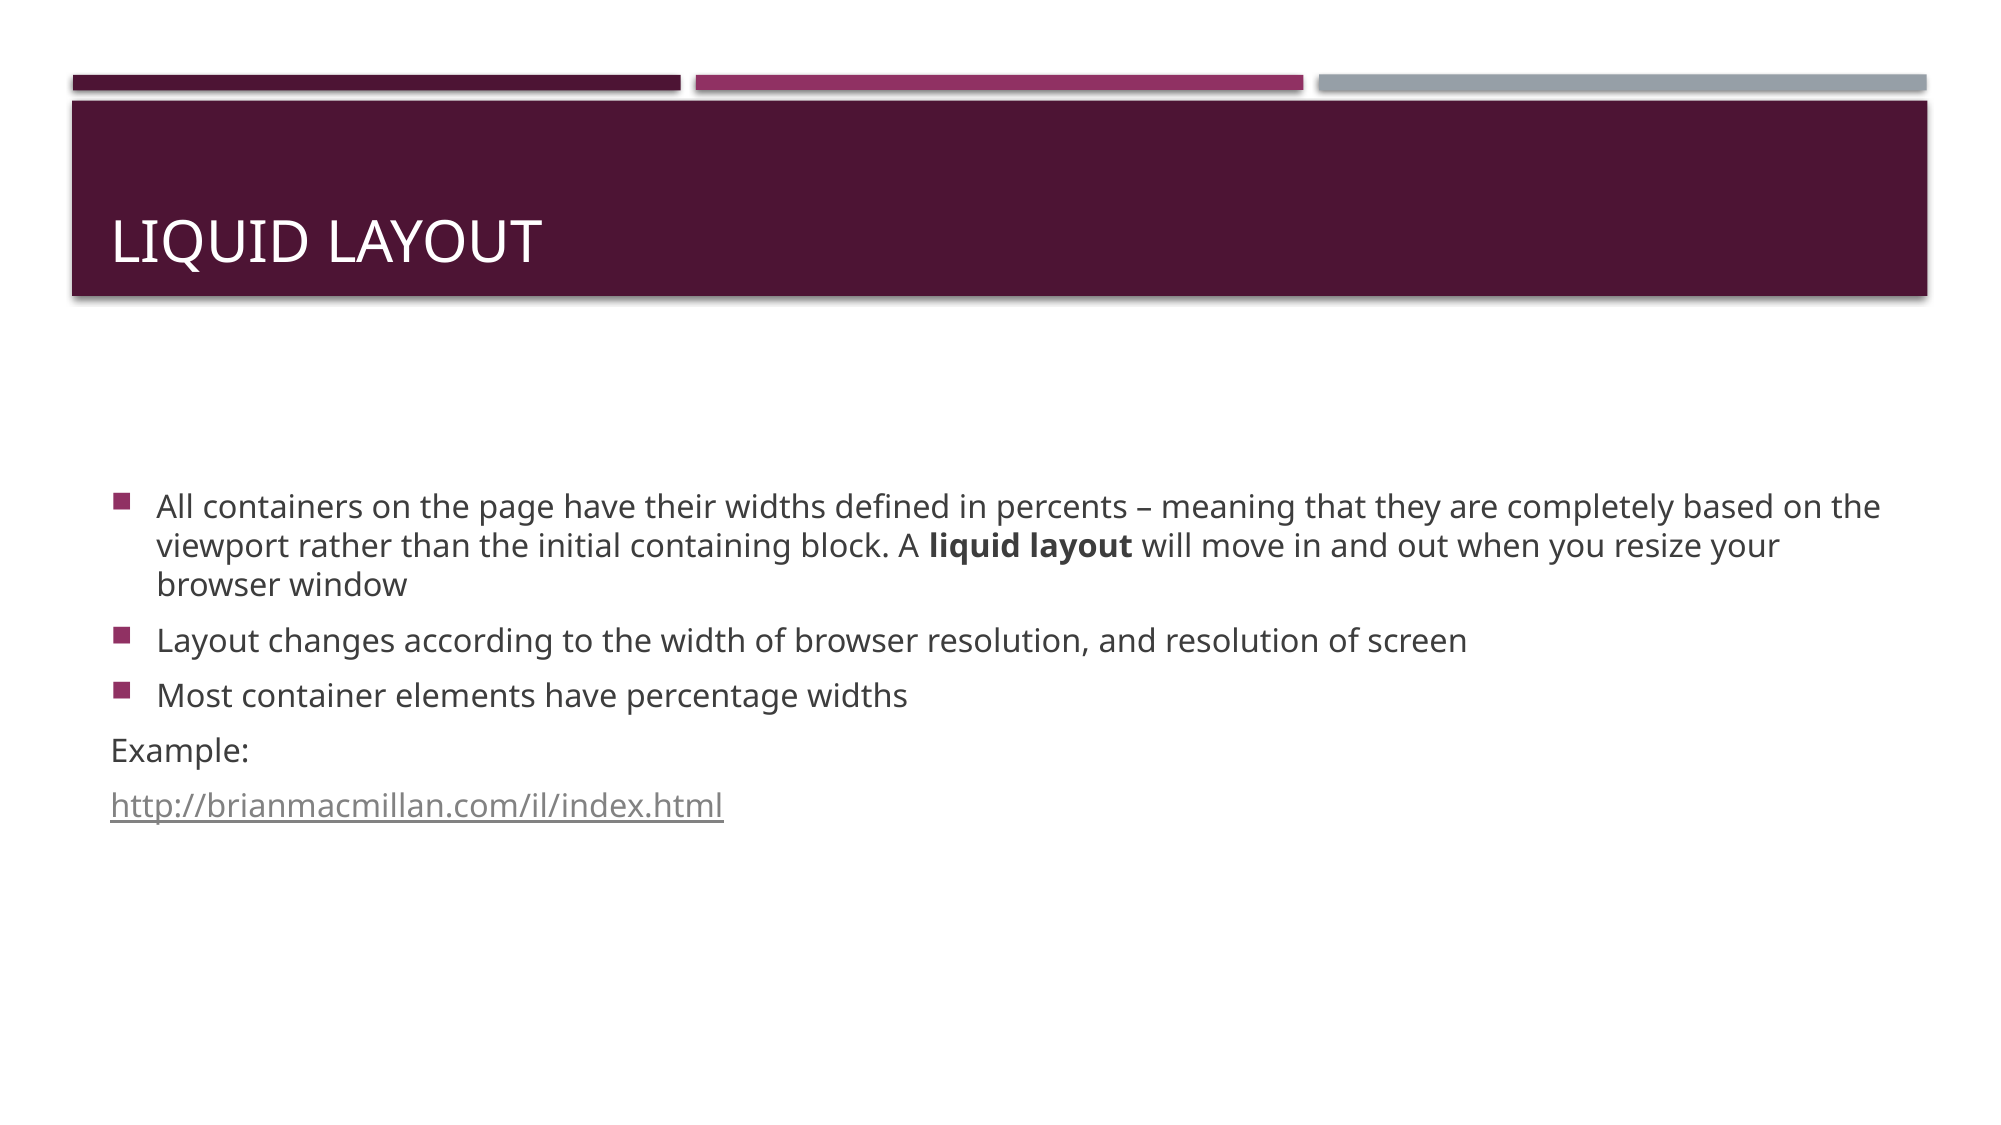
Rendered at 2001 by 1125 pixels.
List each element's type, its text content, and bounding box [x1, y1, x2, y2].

list All containers on the page have their widths defined in percents – meaning that they are completely based on the viewport rather than the initial containing block. A liquid layout will move in and out when you resize your browser window Layout changes according to the width of browser resolution, and resolution of screen Most container elements have percentage widths Example: http://brianmacmillan.com/il/index.html [95, 423, 1905, 841]
title LIquid Layout [95, 115, 1905, 282]
